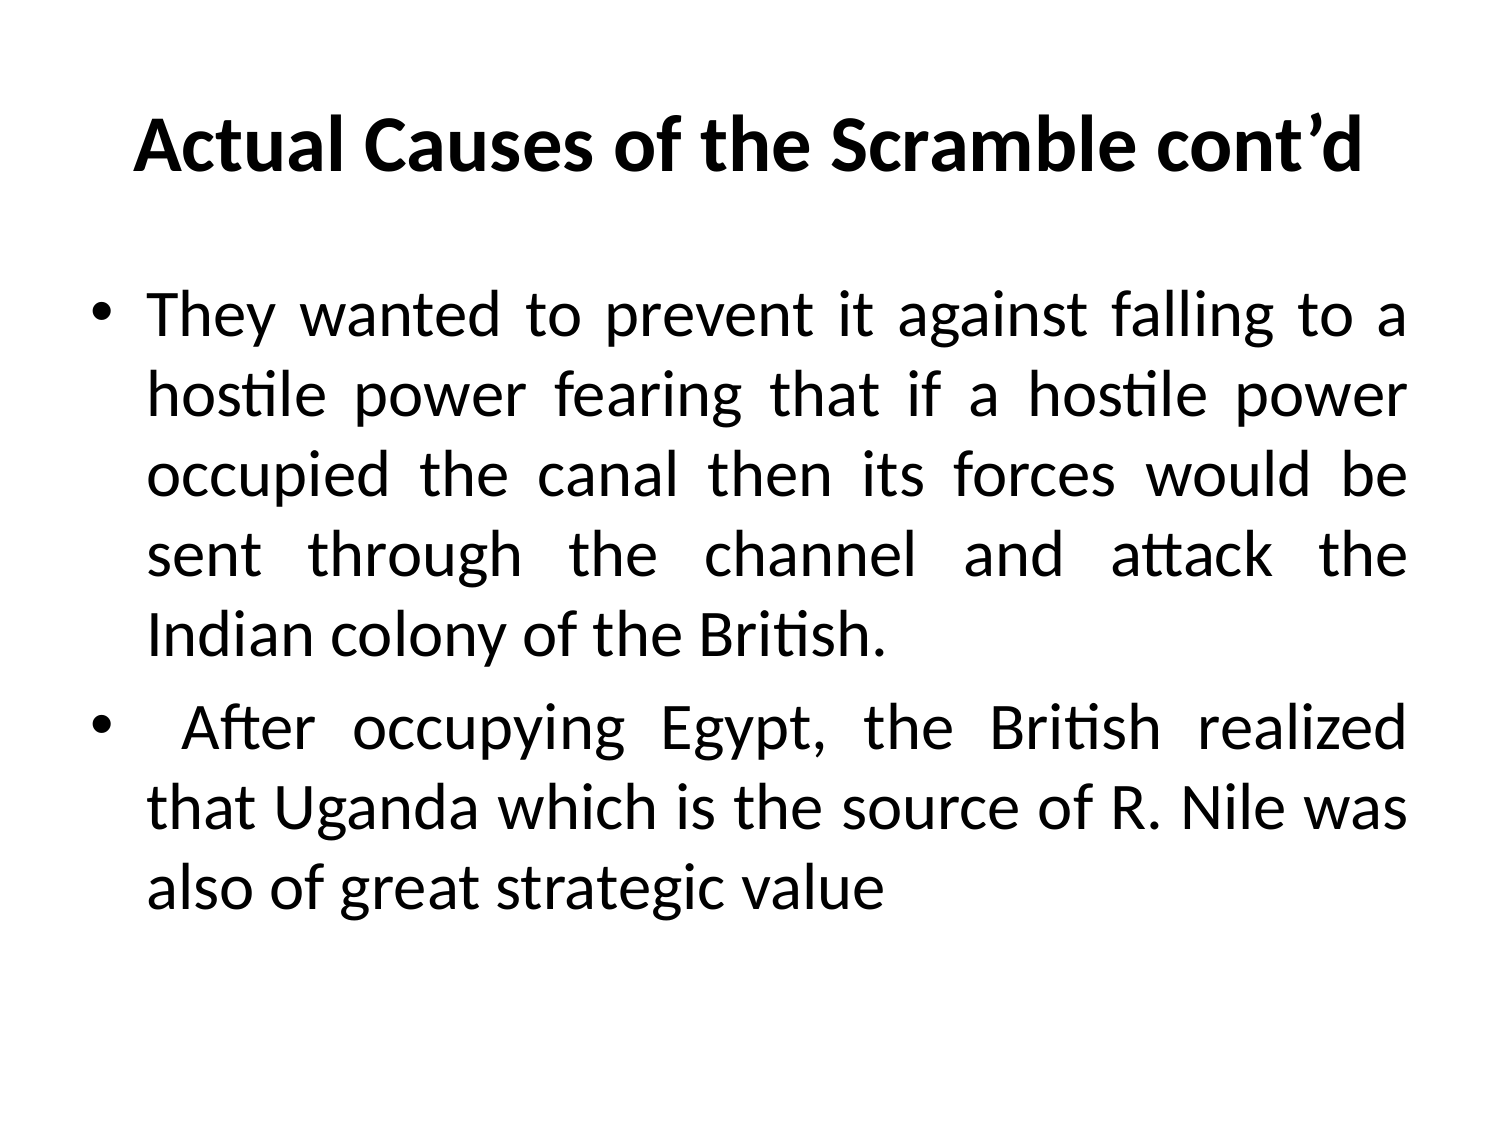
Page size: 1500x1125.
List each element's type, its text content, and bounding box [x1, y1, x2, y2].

title Actual Causes of the Scramble cont’d [75, 45, 1425, 233]
list They wanted to prevent it against falling to a hostile power fearing that if a hostile power occupied the canal then its forces would be sent through the channel and attack the Indian colony of the British. After occupying Egypt, the British realized that Uganda which is the source of R. Nile was also of great strategic value [75, 262, 1425, 1005]
